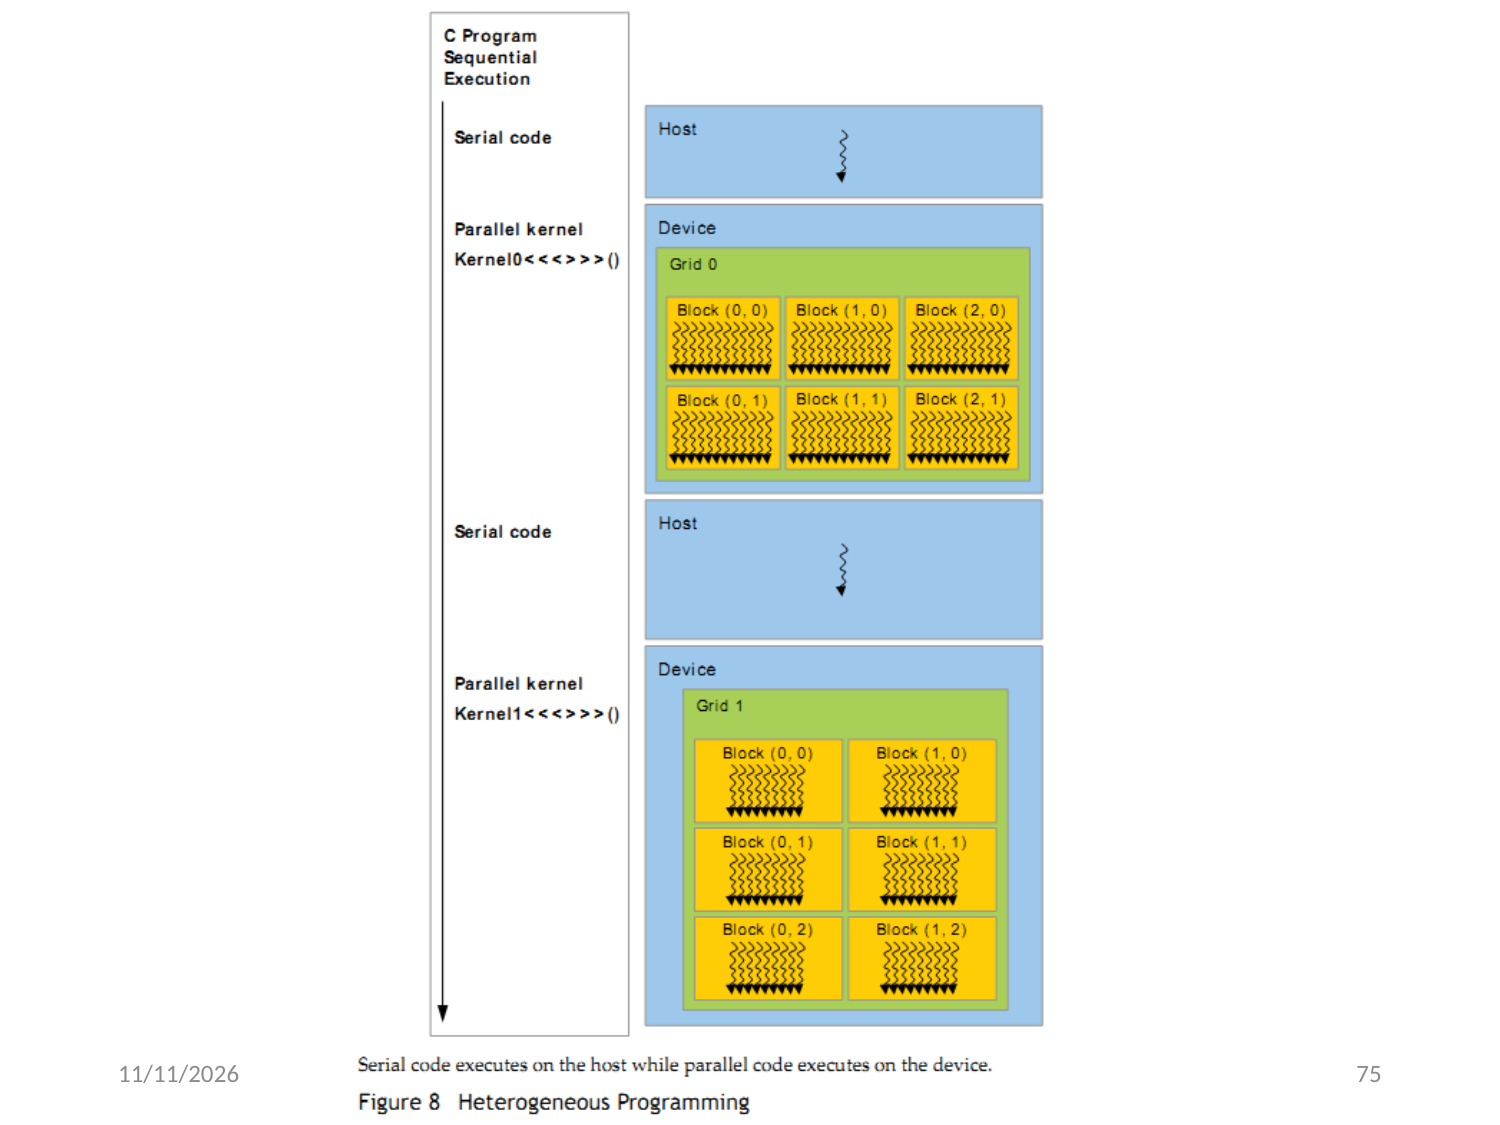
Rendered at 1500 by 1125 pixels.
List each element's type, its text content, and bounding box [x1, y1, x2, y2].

picture [336, 0, 1111, 1120]
slide_number 75 [1111, 1042, 1397, 1103]
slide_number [103, 1042, 336, 1103]
